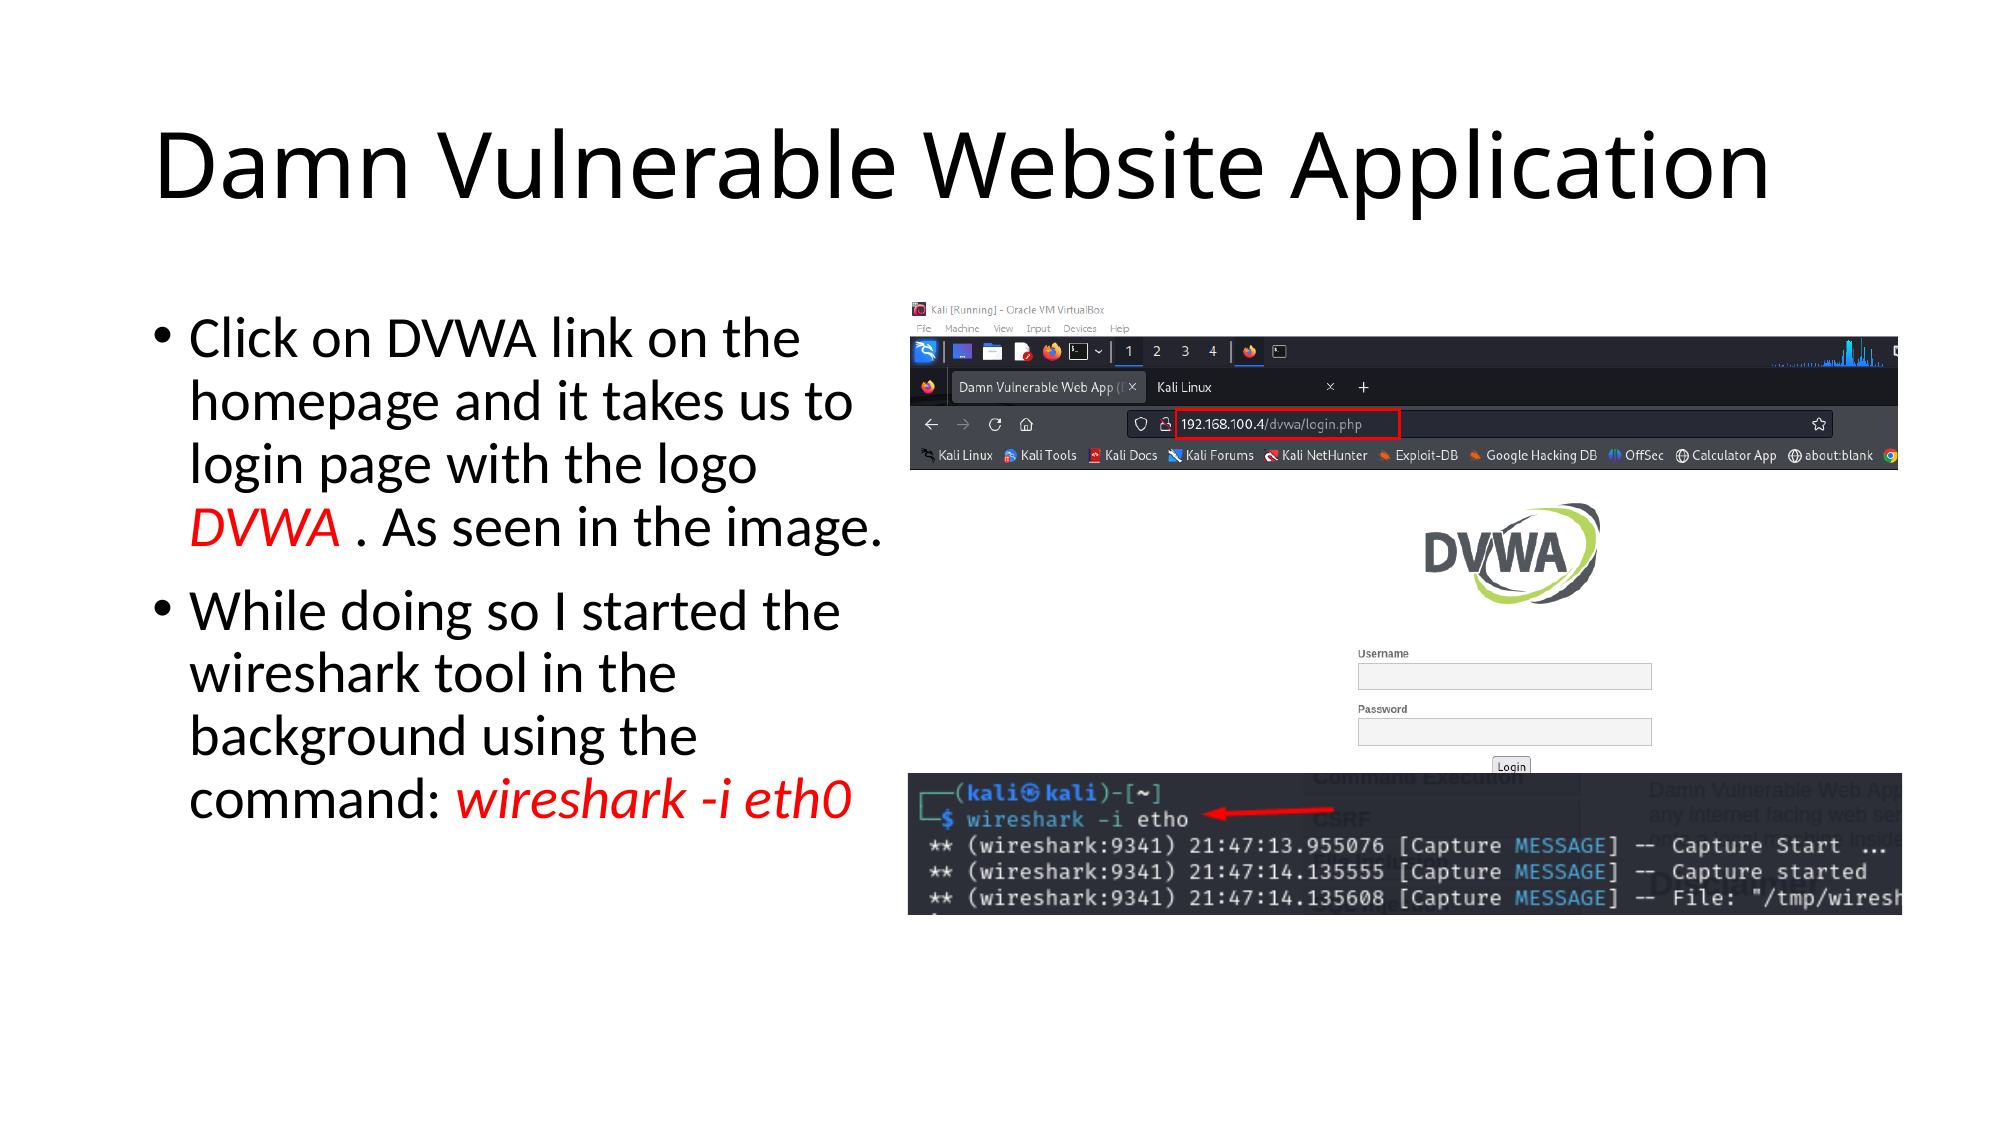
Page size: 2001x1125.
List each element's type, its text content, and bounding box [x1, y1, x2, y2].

list Click on DVWA link on the homepage and it takes us to login page with the logo DVWA . As seen in the image. While doing so I started the wireshark tool in the background using the command: wireshark -i eth0 [137, 299, 913, 1014]
title Damn Vulnerable Website Application [137, 59, 1863, 278]
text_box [907, 299, 1903, 919]
